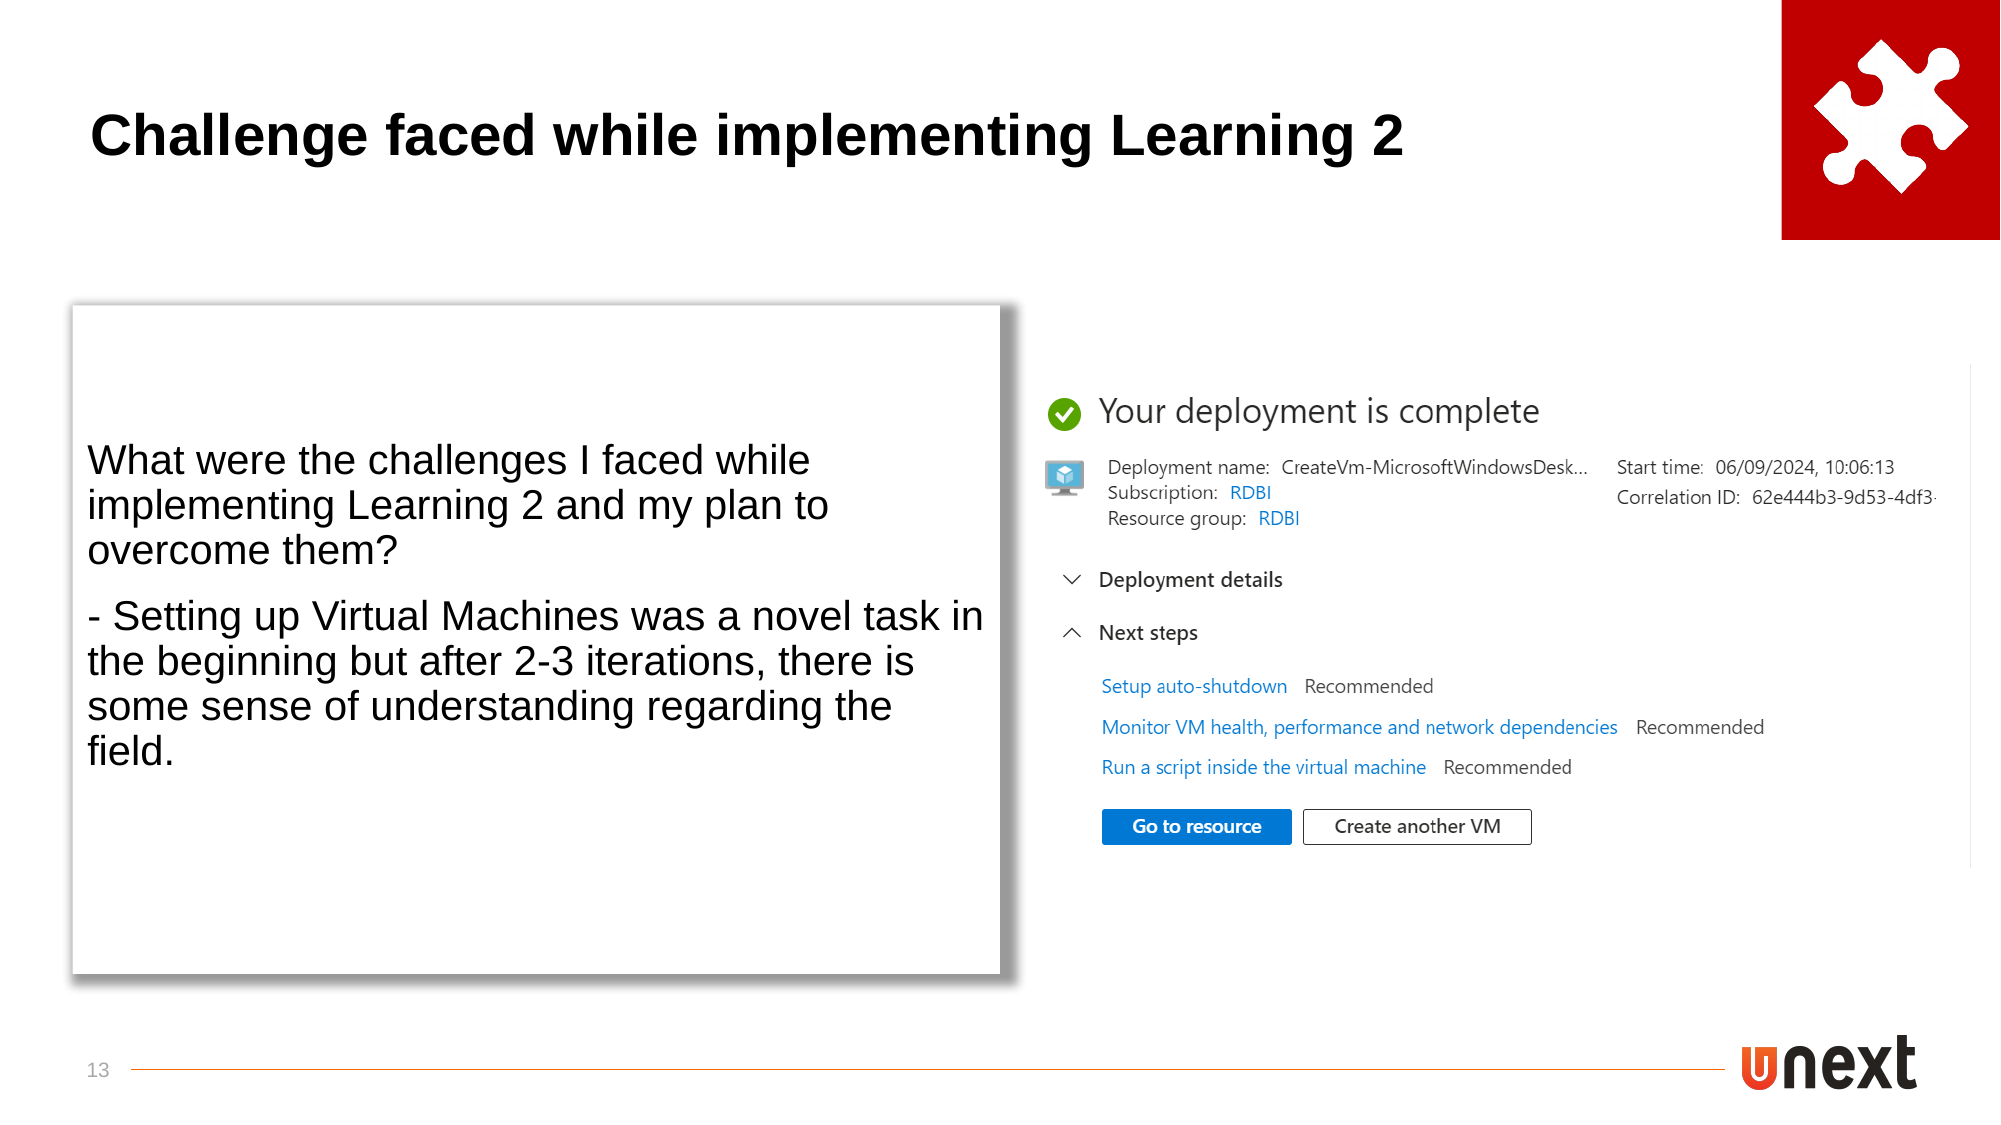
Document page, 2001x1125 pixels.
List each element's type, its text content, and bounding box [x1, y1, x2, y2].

title Challenge faced while implementing Learning 2 [76, 78, 1798, 196]
picture [1742, 1035, 1917, 1090]
picture [1798, 27, 1984, 213]
slide_number 13 [48, 1047, 110, 1091]
picture [1029, 364, 1971, 868]
text_box What were the challenges I faced while implementing Learning 2 and my plan to overcome them? - Setting up Virtual Machines was a novel task in the beginning but after 2-3 iterations, there is some sense of understanding regarding the field. [72, 305, 1000, 974]
text_box [1781, 0, 2000, 241]
